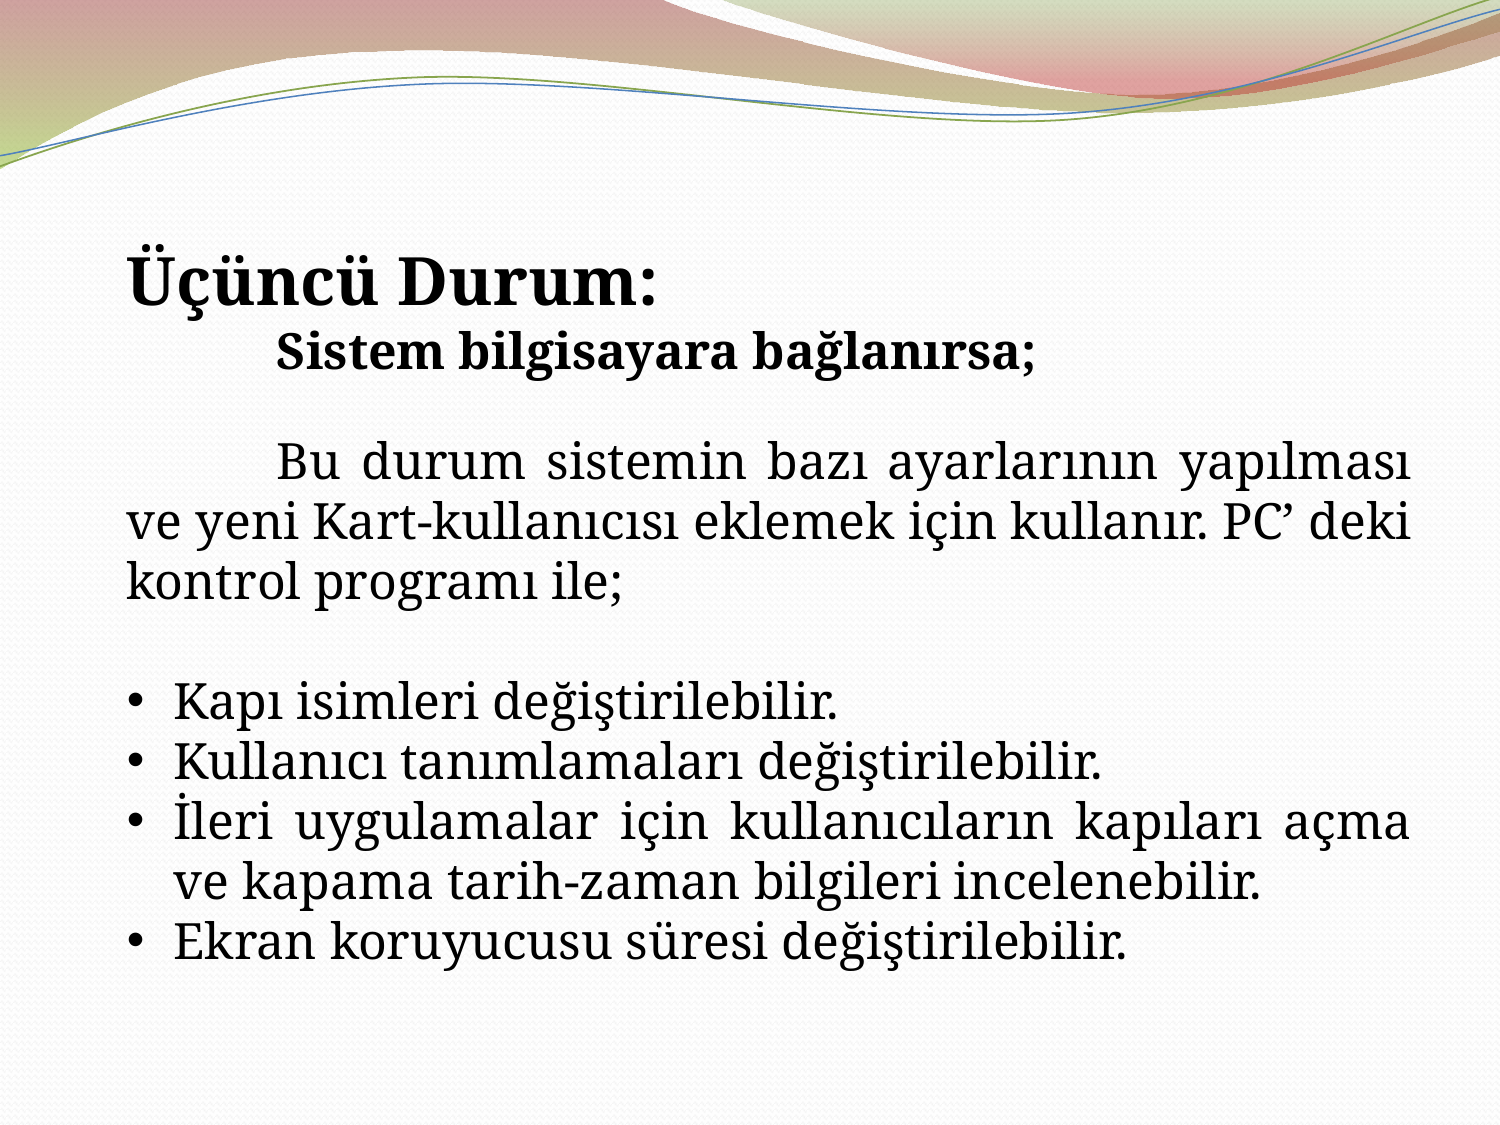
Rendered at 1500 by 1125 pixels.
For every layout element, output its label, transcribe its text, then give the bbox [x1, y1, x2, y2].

text_box Üçüncü Durum: Sistem bilgisayara bağlanırsa; Bu durum sistemin bazı ayarlarının yapılması ve yeni Kart-kullanıcısı eklemek için kullanır. PC’ deki kontrol programı ile; Kapı isimleri değiştirilebilir. Kullanıcı tanımlamaları değiştirilebilir. İleri uygulamalar için kullanıcıların kapıları açma ve kapama tarih-zaman bilgileri incelenebilir. Ekran koruyucusu süresi değiştirilebilir. [112, 231, 1428, 977]
